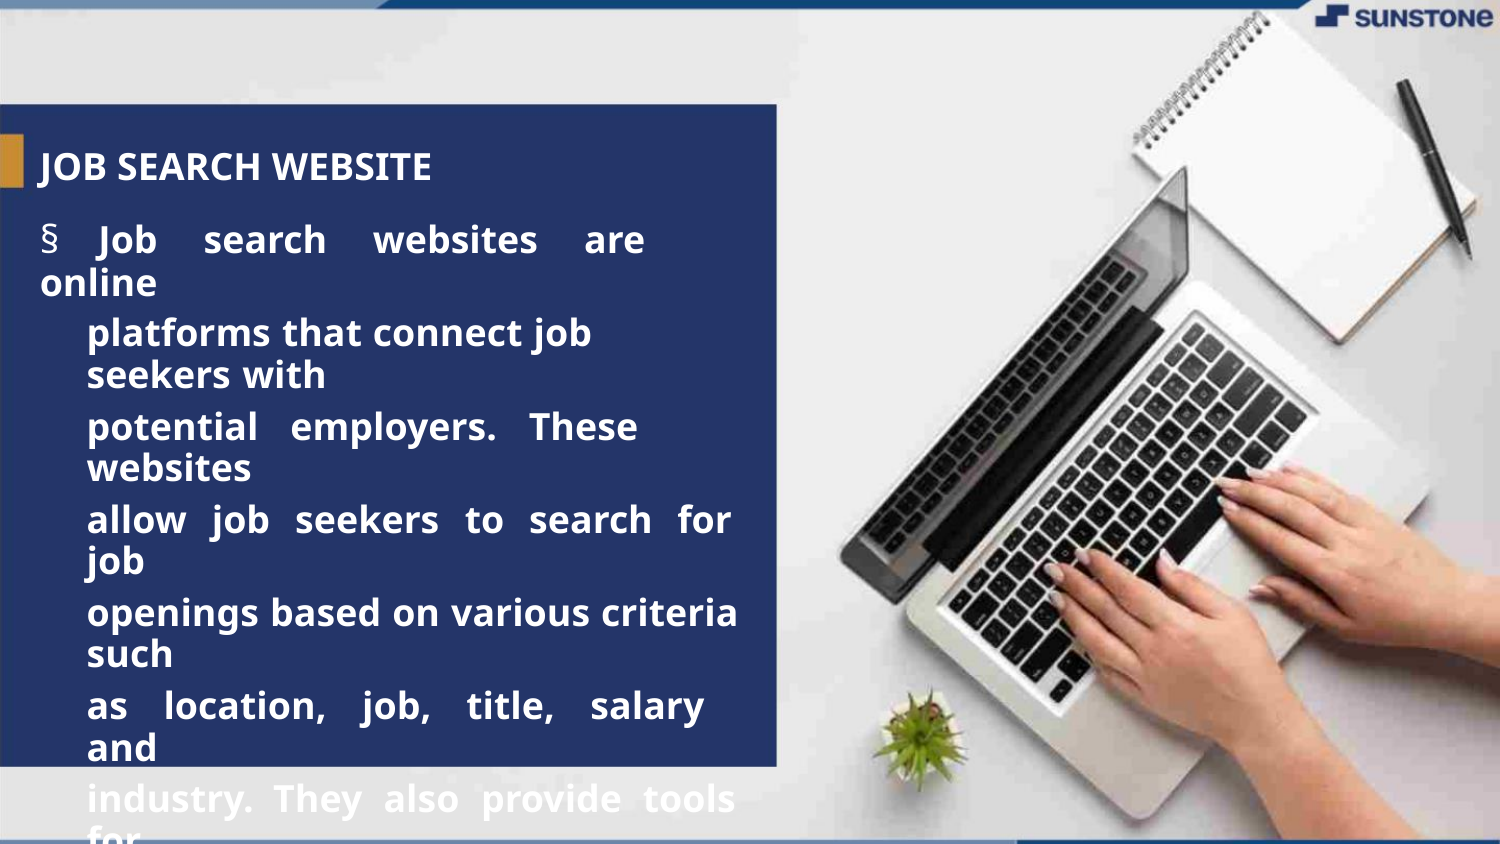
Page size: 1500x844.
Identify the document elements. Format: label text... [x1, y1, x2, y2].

text_box [0, 0, 1500, 844]
text_box JOB SEARCH WEBSITE [39, 146, 486, 189]
text_box § Job search websites are online platforms that connect job seekers with potential employers. These websites allow job seekers to search for job openings based on various criteria such as location, job, title, salary and industry. They also provide tools for creating resumes and cover letters, as well as resources for career advice and networking. [39, 218, 748, 844]
